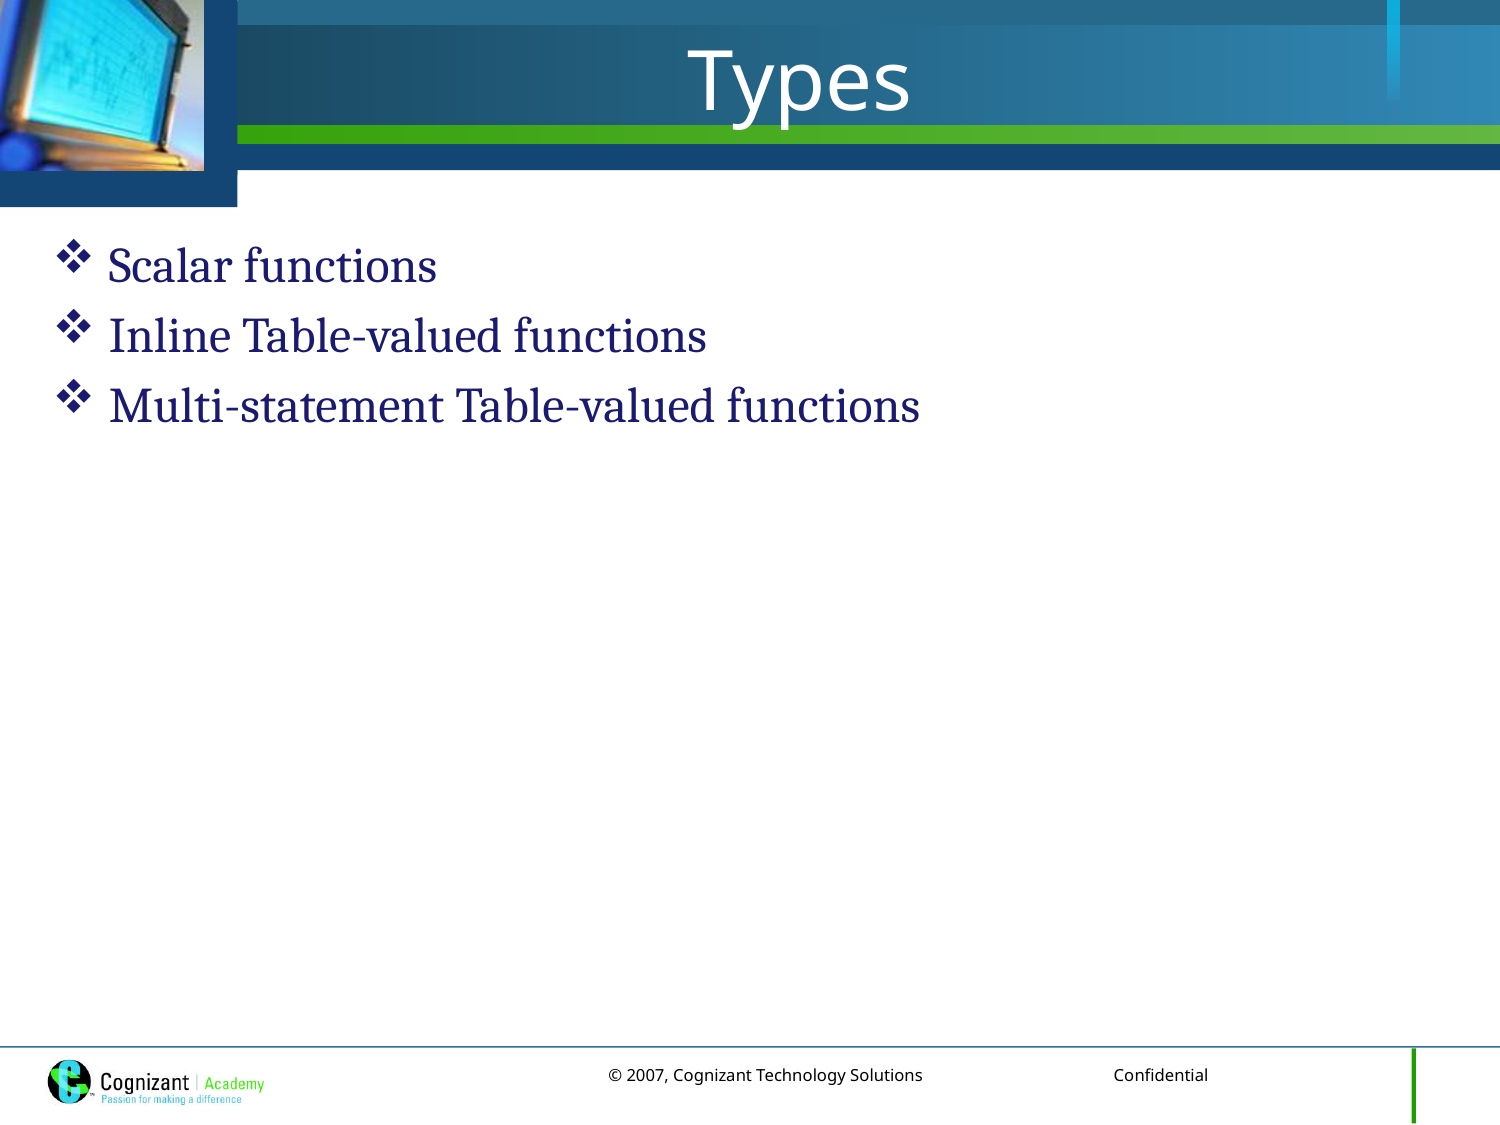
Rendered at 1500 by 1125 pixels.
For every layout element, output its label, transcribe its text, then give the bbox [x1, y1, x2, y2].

list Scalar functions Inline Table-valued functions Multi-statement Table-valued functions [37, 224, 1463, 1037]
picture [35, 1050, 275, 1119]
title Types [237, 33, 1363, 122]
picture [0, 0, 204, 171]
